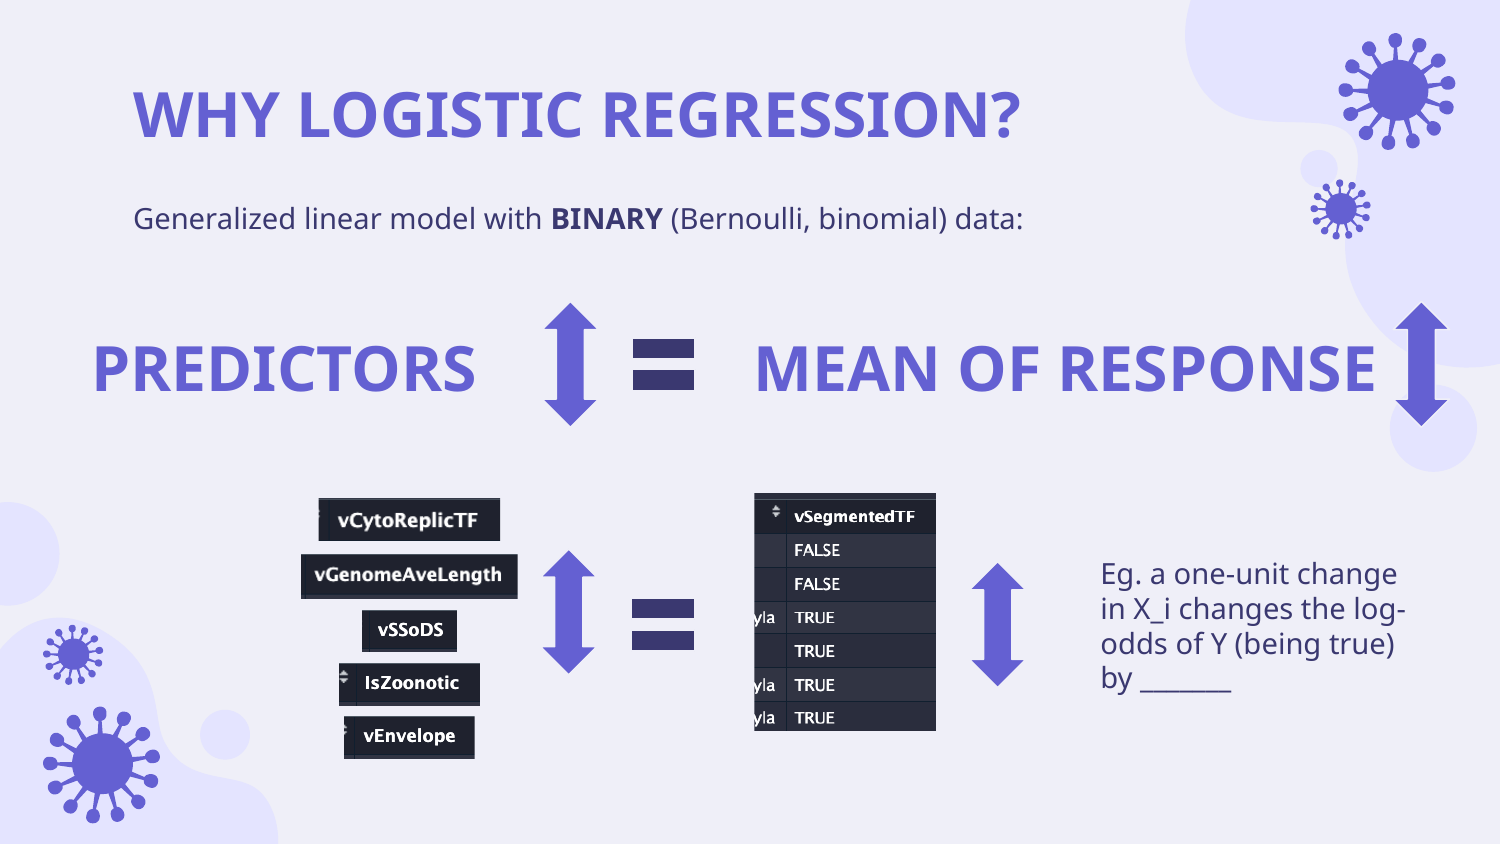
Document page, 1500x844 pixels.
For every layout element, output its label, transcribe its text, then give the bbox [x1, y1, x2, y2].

picture [318, 498, 501, 541]
list Generalized linear model with BINARY (Bernoulli, binomial) data: [118, 185, 1382, 253]
picture [753, 492, 937, 732]
picture [338, 663, 480, 706]
picture [361, 609, 458, 652]
text_box [540, 548, 597, 675]
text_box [55, 301, 1450, 428]
title WHY LOGISTIC REGRESSION? [118, 60, 1382, 150]
text_box [631, 629, 695, 652]
text_box Eg. a one-unit change in X_i changes the log-odds of Y (being true) by _______ [1085, 540, 1423, 645]
text_box [969, 561, 1026, 688]
text_box [631, 598, 695, 620]
picture [343, 716, 475, 759]
picture [300, 554, 518, 599]
